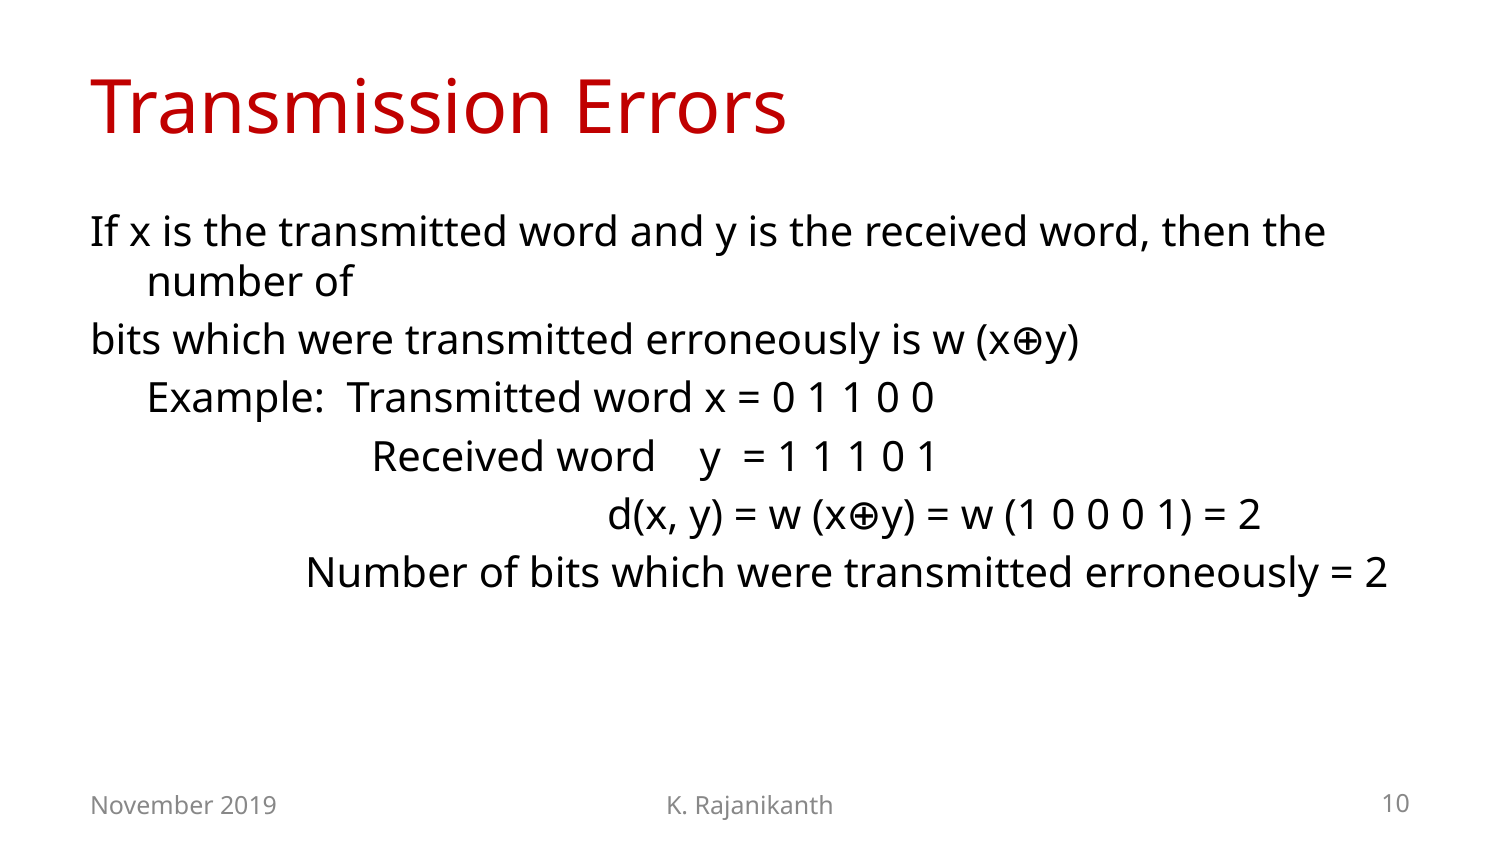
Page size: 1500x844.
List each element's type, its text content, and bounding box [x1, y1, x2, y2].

list If x is the transmitted word and y is the received word, then the number of bits which were transmitted erroneously is w (x⊕y) Example: Transmitted word x = 0 1 1 0 0 Received word y = 1 1 1 0 1 d(x, y) = w (x⊕y) = w (1 0 0 0 1) = 2 Number of bits which were transmitted erroneously = 2 [75, 196, 1425, 754]
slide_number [75, 782, 425, 827]
slide_number ‹#› [1074, 782, 1425, 827]
title Transmission Errors [75, 33, 1463, 175]
footer K. Rajanikanth [512, 782, 988, 827]
